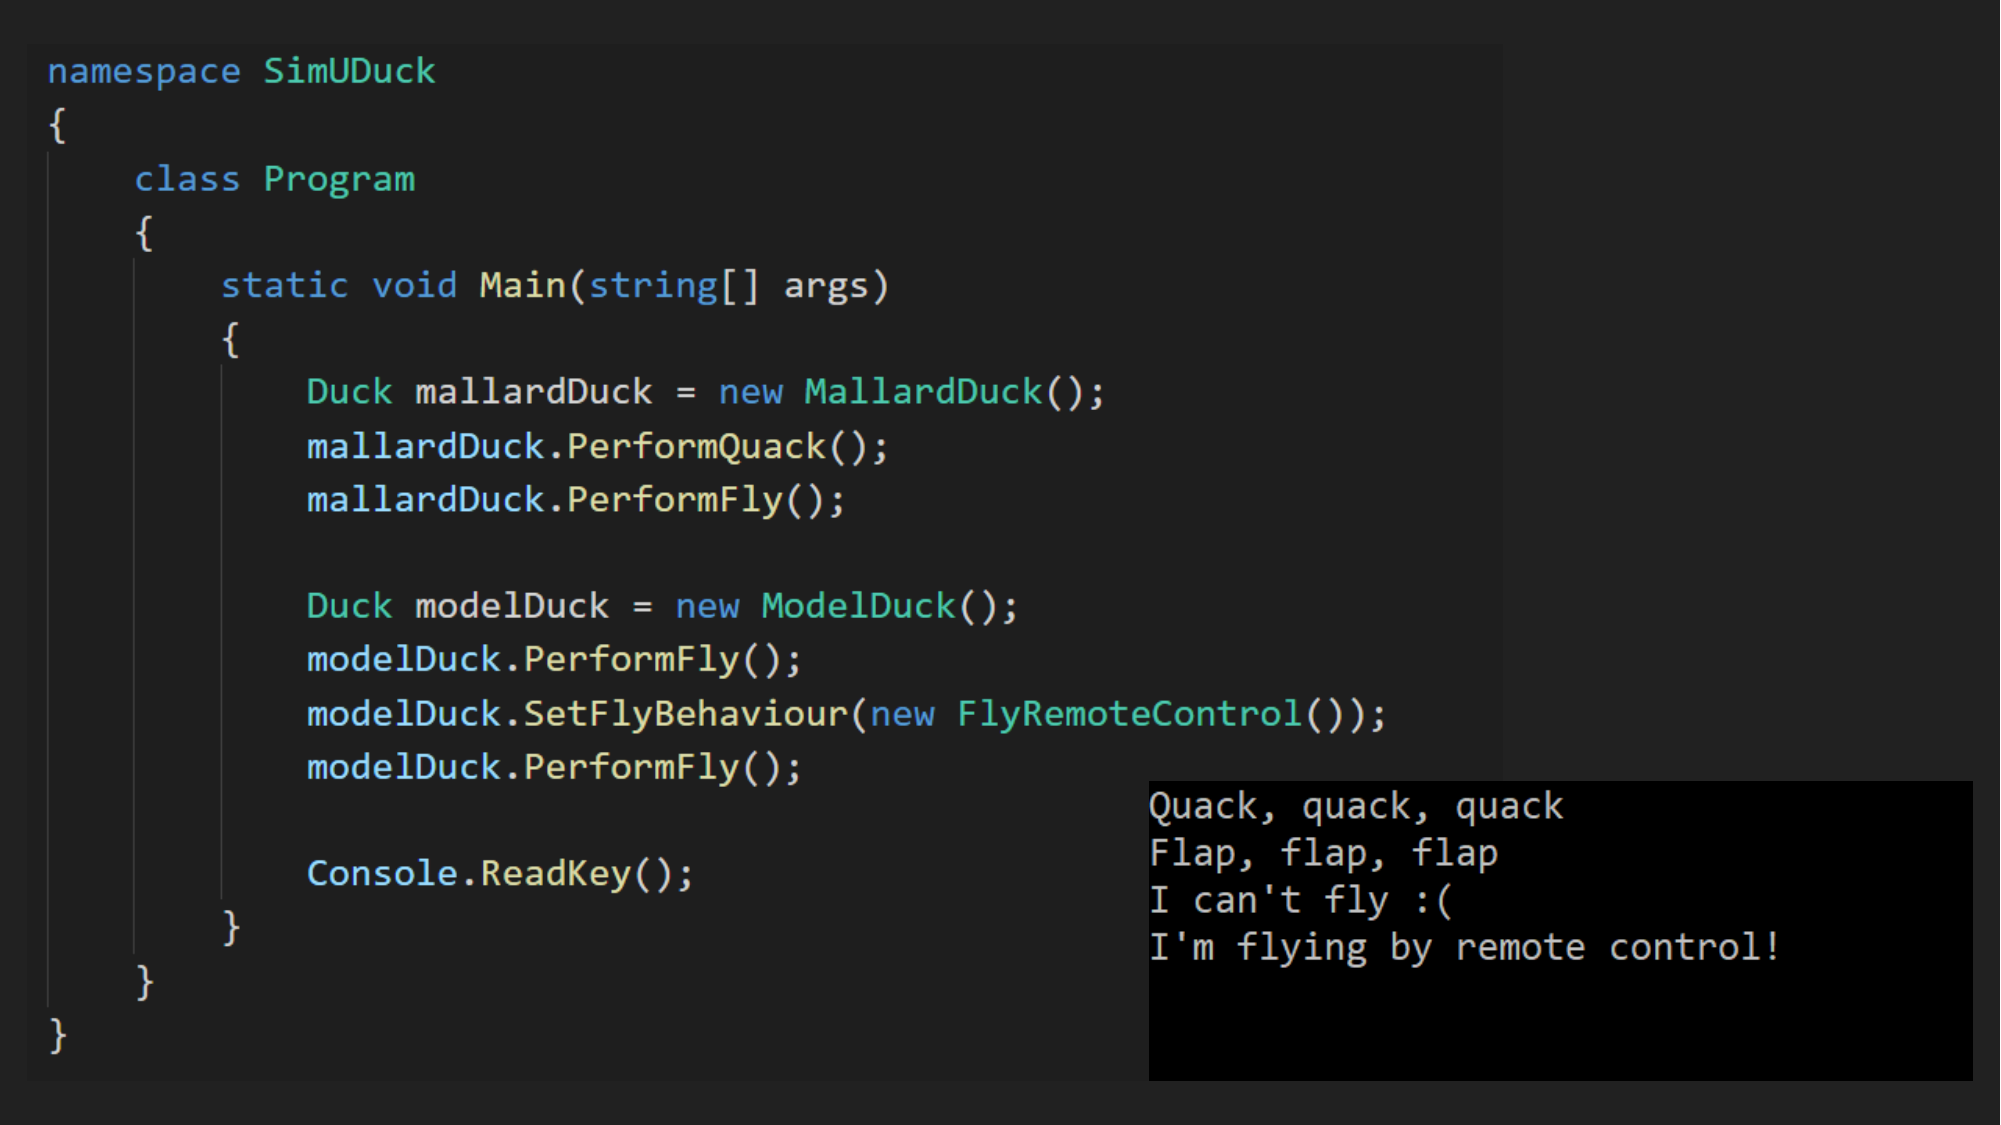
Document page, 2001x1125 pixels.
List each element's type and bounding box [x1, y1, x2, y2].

picture [26, 44, 1974, 1081]
